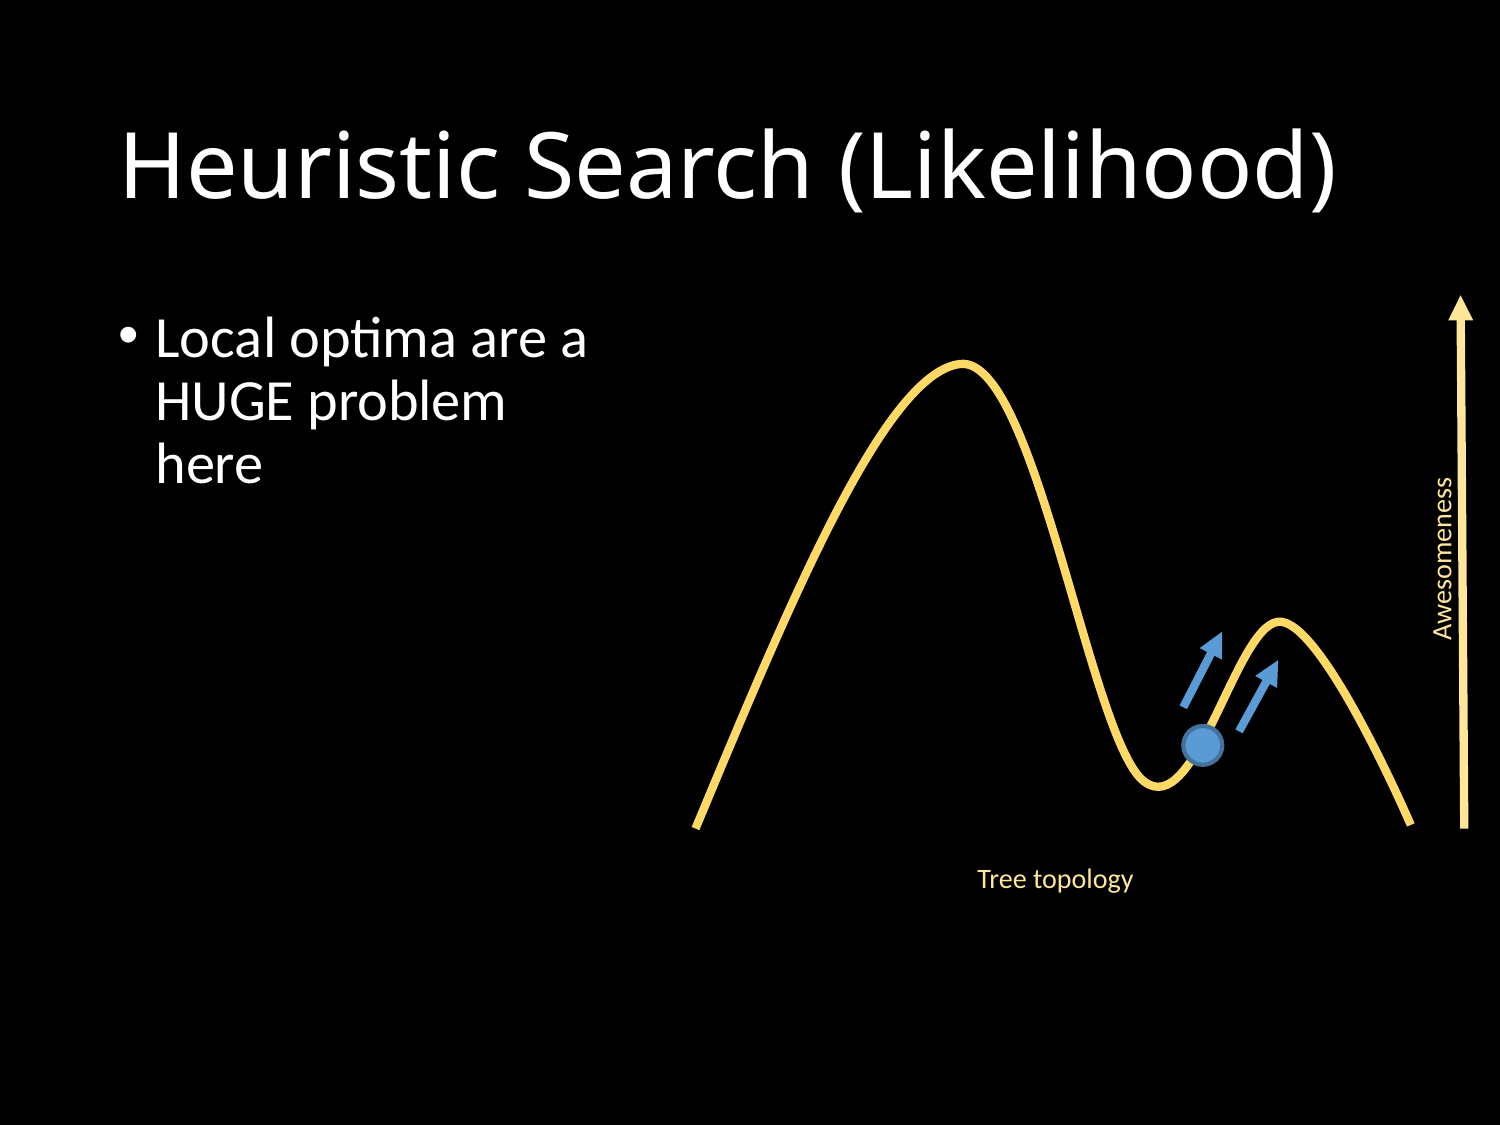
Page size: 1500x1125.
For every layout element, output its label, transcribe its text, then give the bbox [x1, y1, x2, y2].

title Heuristic Search (Likelihood) [103, 59, 1397, 278]
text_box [1183, 631, 1223, 708]
text_box [694, 362, 1412, 829]
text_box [1460, 295, 1465, 829]
text_box Awesomeness [1415, 462, 1460, 656]
text_box Tree topology [811, 852, 1301, 902]
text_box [1239, 660, 1279, 732]
text_box [1182, 724, 1224, 766]
list Local optima are a HUGE problem here [103, 299, 642, 1014]
